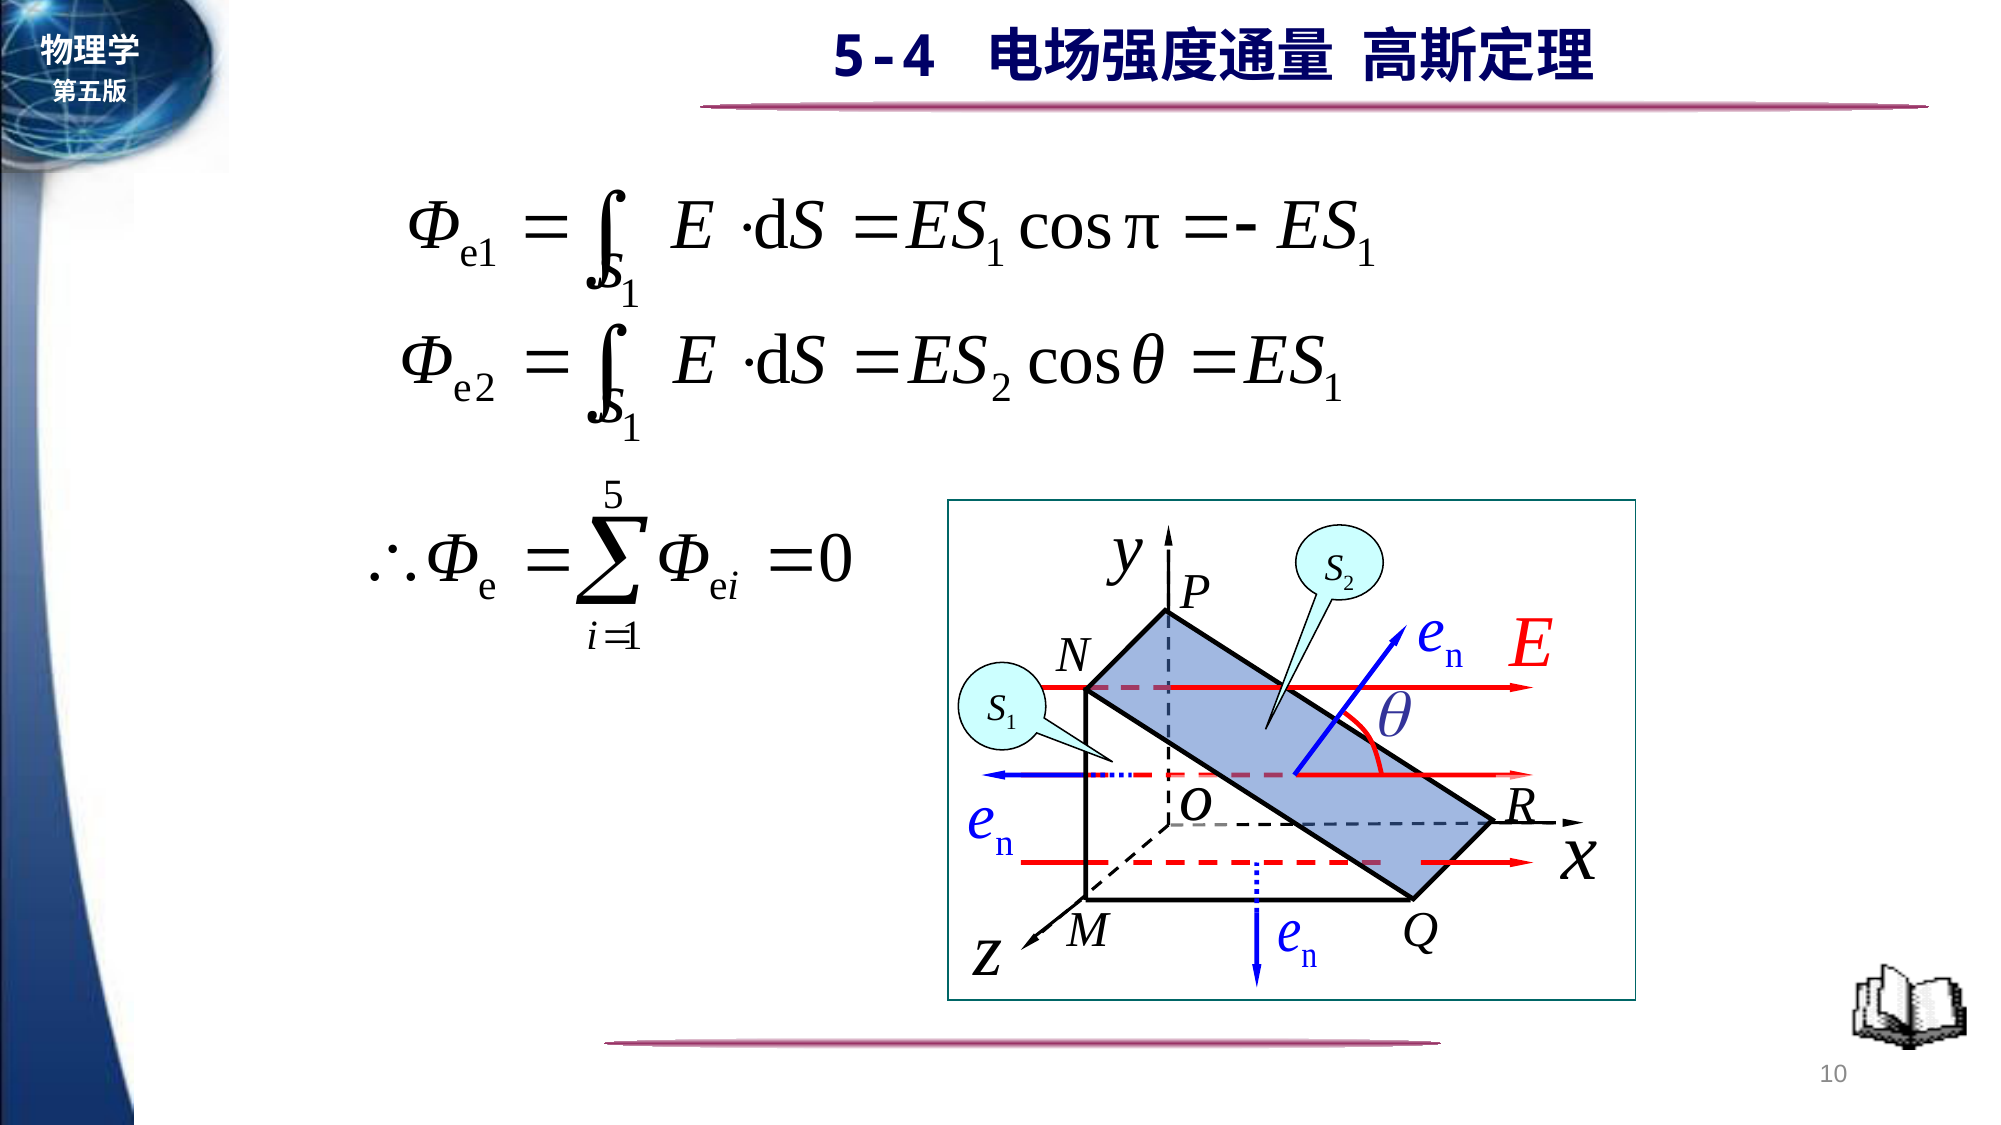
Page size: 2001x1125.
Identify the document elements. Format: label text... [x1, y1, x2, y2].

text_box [393, 299, 1354, 455]
picture [1850, 962, 1967, 1050]
picture [0, 0, 229, 1125]
slide_number 10 [1412, 1042, 1863, 1103]
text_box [947, 499, 1636, 1001]
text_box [400, 165, 1385, 321]
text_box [362, 462, 867, 665]
